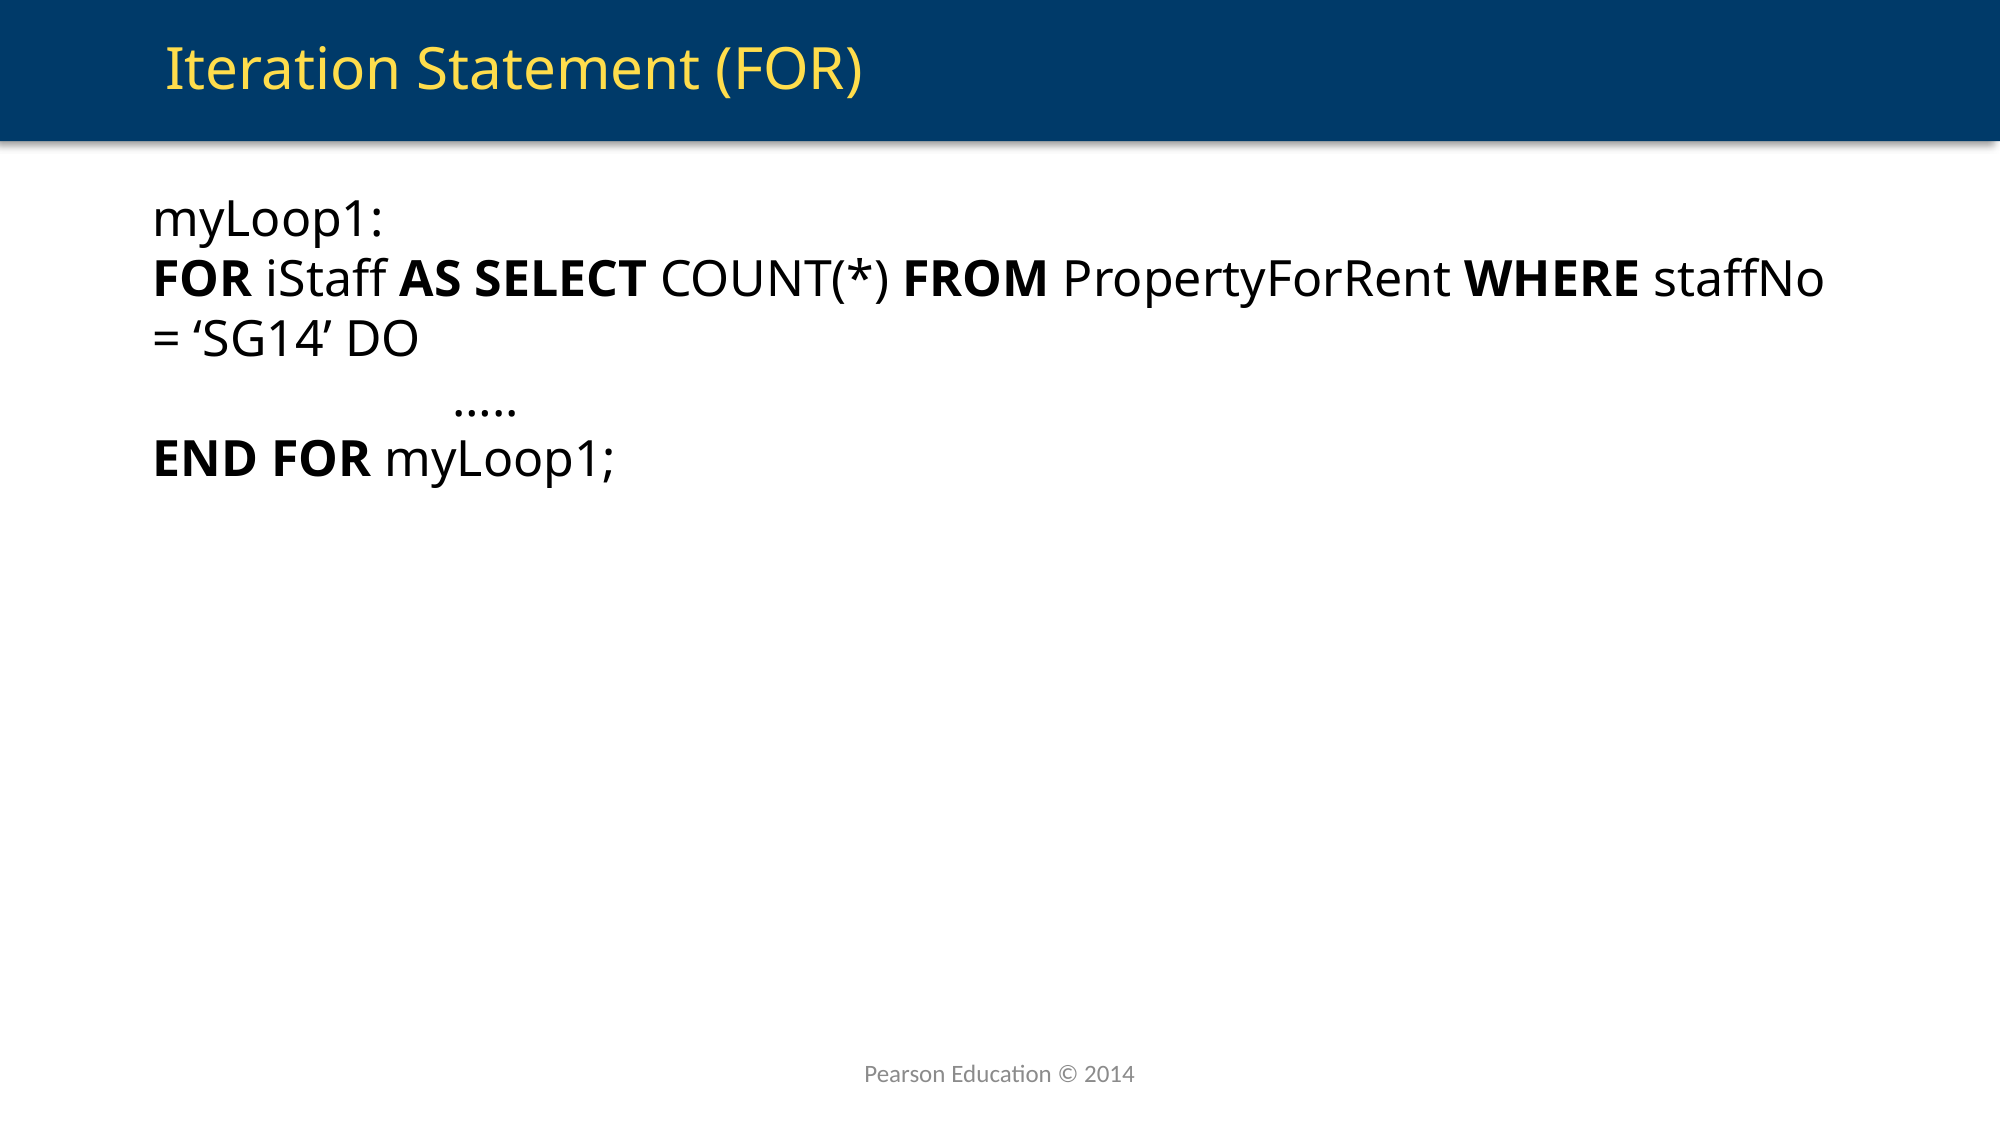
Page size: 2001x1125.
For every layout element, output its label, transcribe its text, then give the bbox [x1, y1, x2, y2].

list myLoop1: FOR iStaff AS SELECT COUNT(*) FROM PropertyForRent WHERE staffNo = ‘SG14’ DO ….. END FOR myLoop1; [137, 179, 1863, 1014]
title Iteration Statement (FOR) [0, 0, 2000, 142]
footer Pearson Education © 2014 [662, 1042, 1338, 1103]
